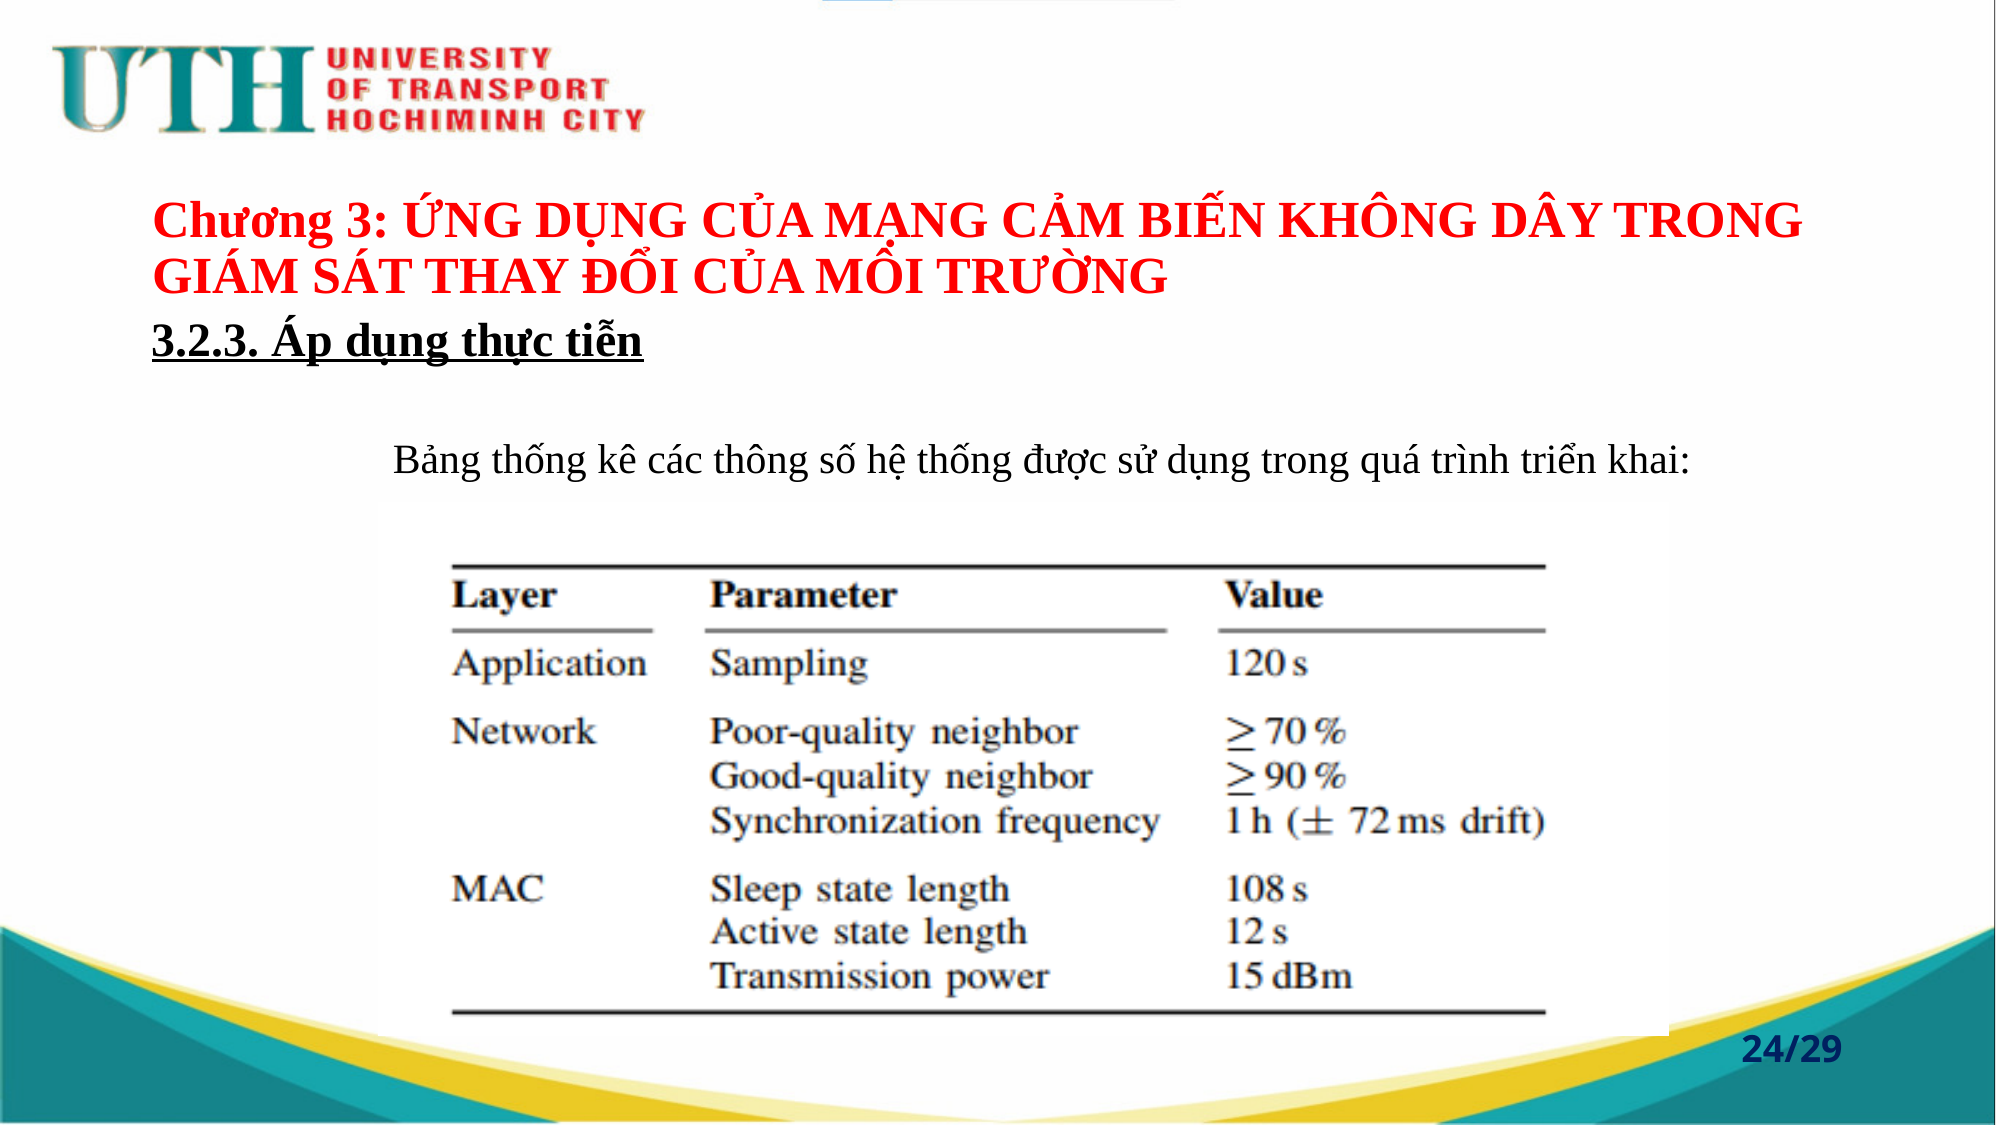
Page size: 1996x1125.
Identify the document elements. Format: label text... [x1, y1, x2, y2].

slide_number 24/29 [1408, 1042, 1858, 1103]
text_box Bảng thống kê các thông số hệ thống được sử dụng trong quá trình triển khai: [378, 399, 1742, 490]
text_box 3.2.3. Áp dụng thực tiễn [137, 300, 1722, 488]
title Chương 3: ỨNG DỤNG CỦA MẠNG CẢM BIẾN KHÔNG DÂY TRONG GIÁM SÁT THAY ĐỔI CỦA MÔI TRƯỜNG [137, 139, 1858, 358]
picture [0, 0, 1996, 1125]
